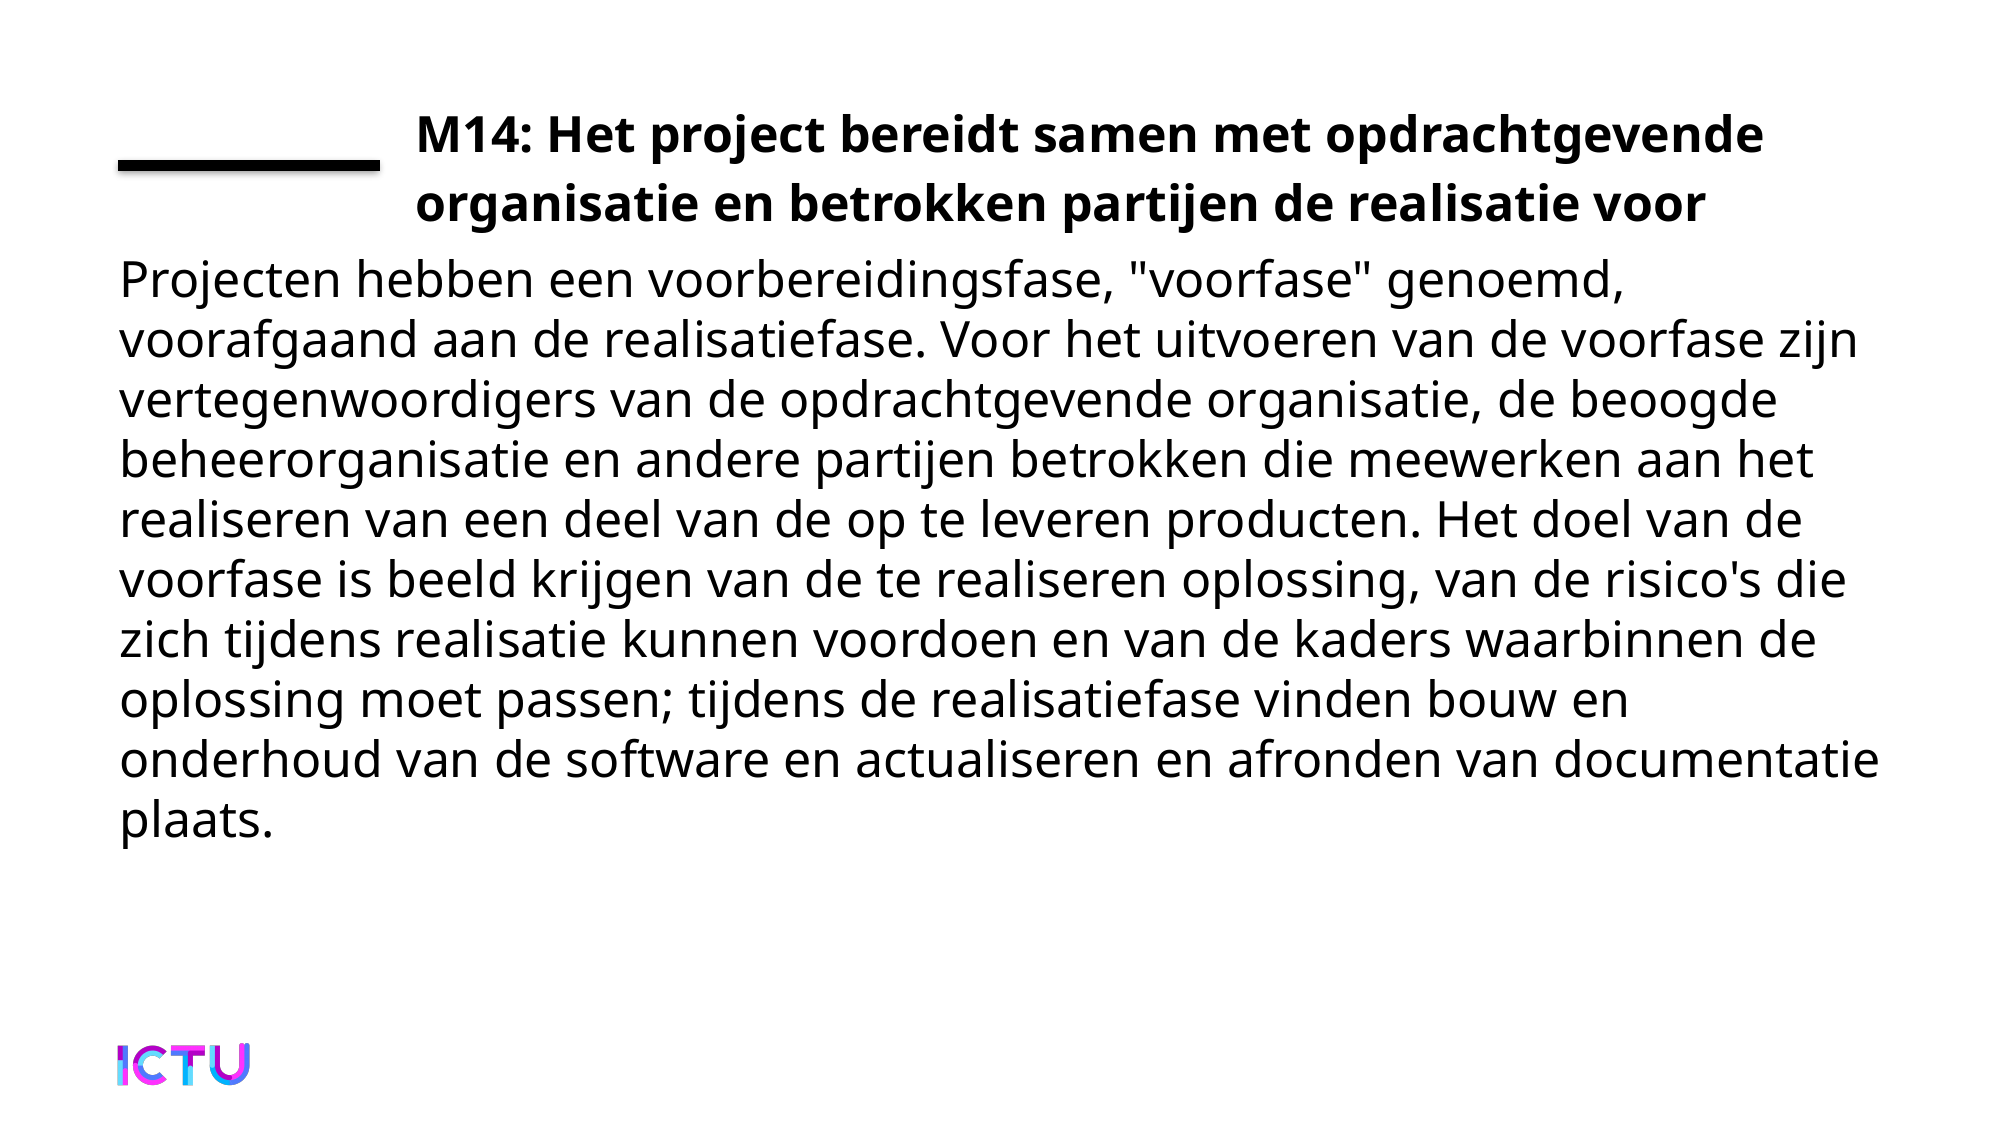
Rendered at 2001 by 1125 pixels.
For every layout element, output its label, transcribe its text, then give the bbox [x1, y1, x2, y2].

text_box Projecten hebben een voorbereidingsfase, "voorfase" genoemd, voorafgaand aan de realisatiefase. Voor het uitvoeren van de voorfase zijn vertegenwoordigers van de opdrachtgevende organisatie, de beoogde beheerorganisatie en andere partijen betrokken die meewerken aan het realiseren van een deel van de op te leveren producten. Het doel van de voorfase is beeld krijgen van de te realiseren oplossing, van de risico's die zich tijdens realisatie kunnen voordoen en van de kaders waarbinnen de oplossing moet passen; tijdens de realisatiefase vinden bouw en onderhoud van de software en actualiseren en afronden van documentatie plaats. [104, 239, 1905, 855]
title M14: Het project bereidt samen met opdrachtgevende organisatie en betrokken partijen de realisatie voor [415, 94, 1916, 212]
picture [78, 1006, 289, 1125]
